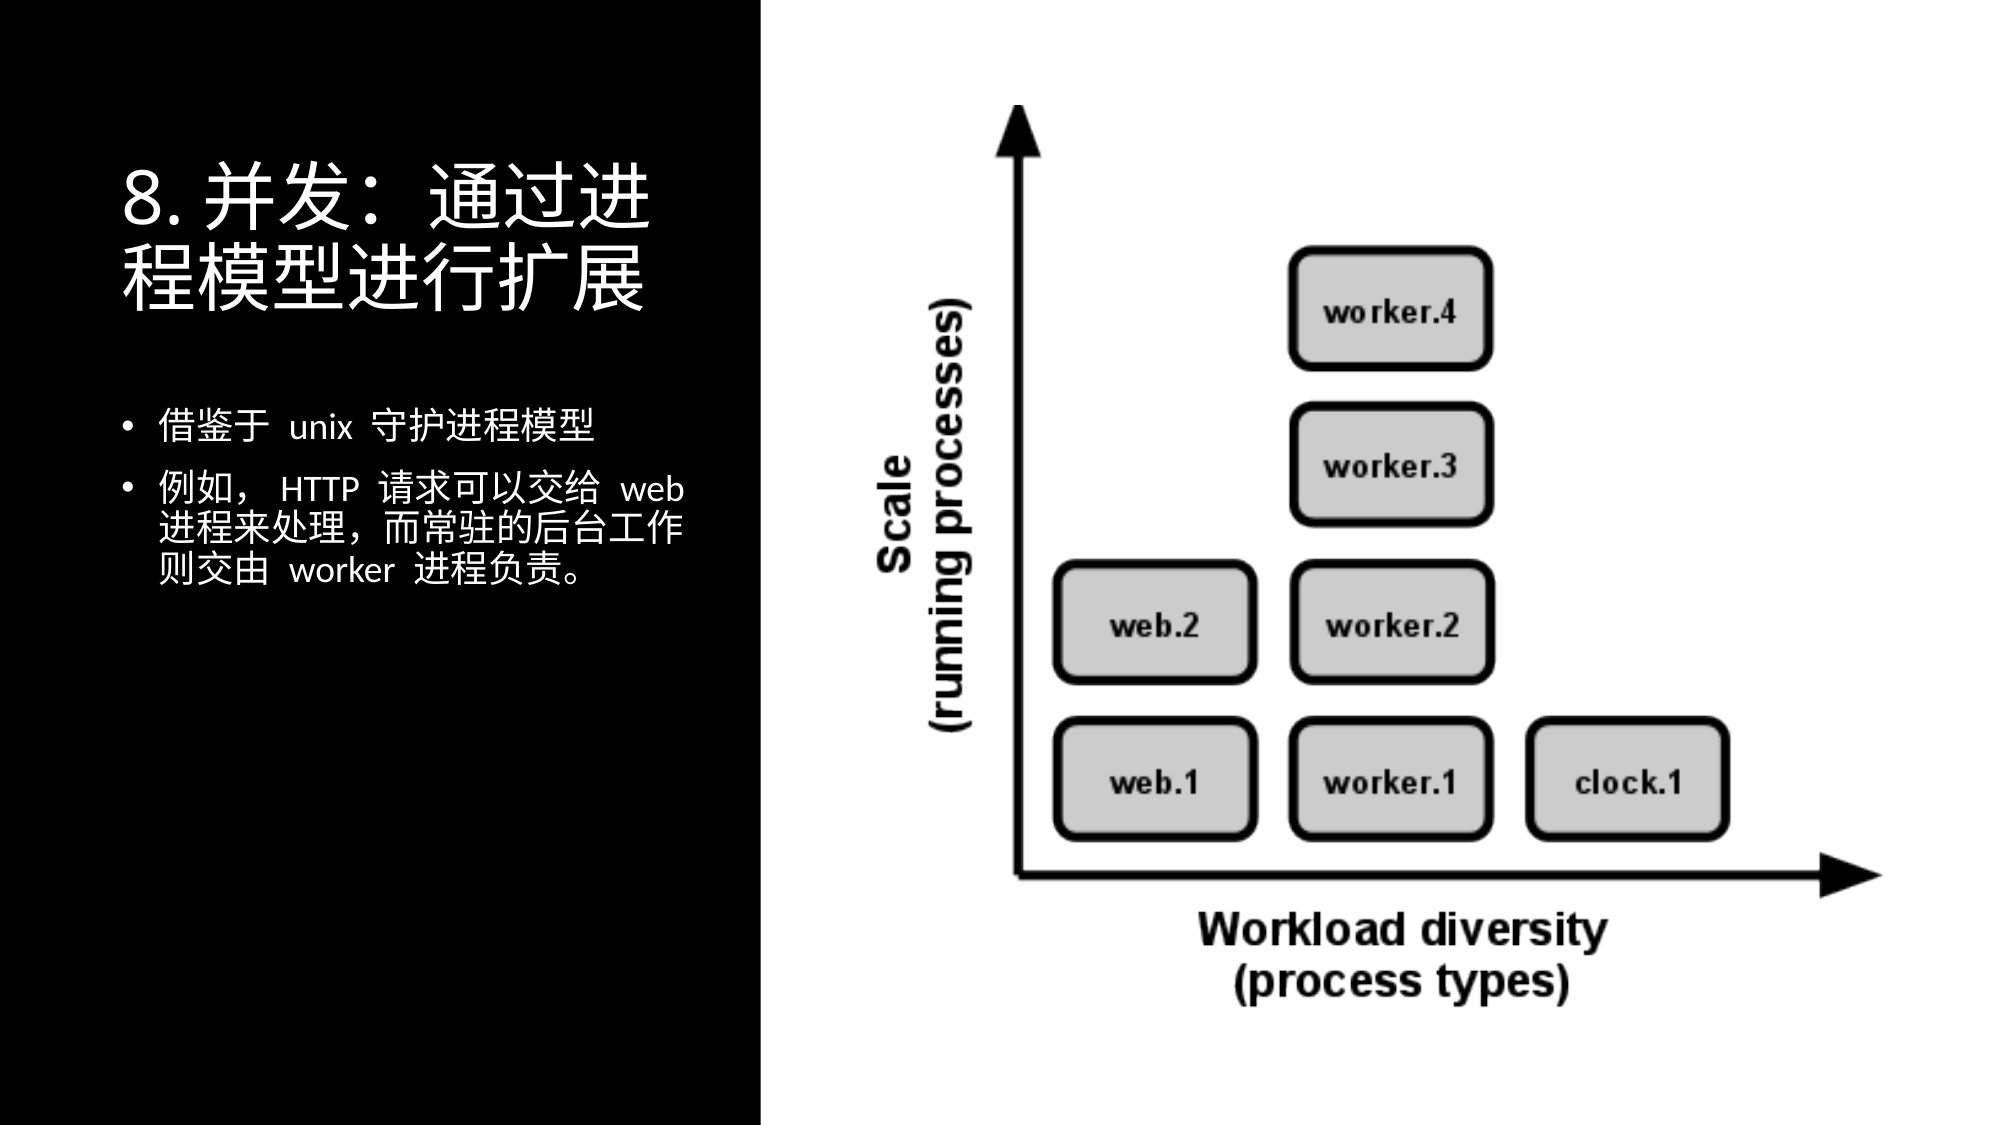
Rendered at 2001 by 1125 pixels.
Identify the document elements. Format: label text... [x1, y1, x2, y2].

text_box [759, 0, 2000, 1125]
title 8.并发：通过进程模型进行扩展 [106, 103, 708, 379]
list 借鉴于 unix 守护进程模型 例如，HTTP 请求可以交给 web 进程来处理，而常驻的后台工作则交由 worker 进程负责。 [106, 399, 708, 1020]
picture [865, 104, 1896, 1020]
